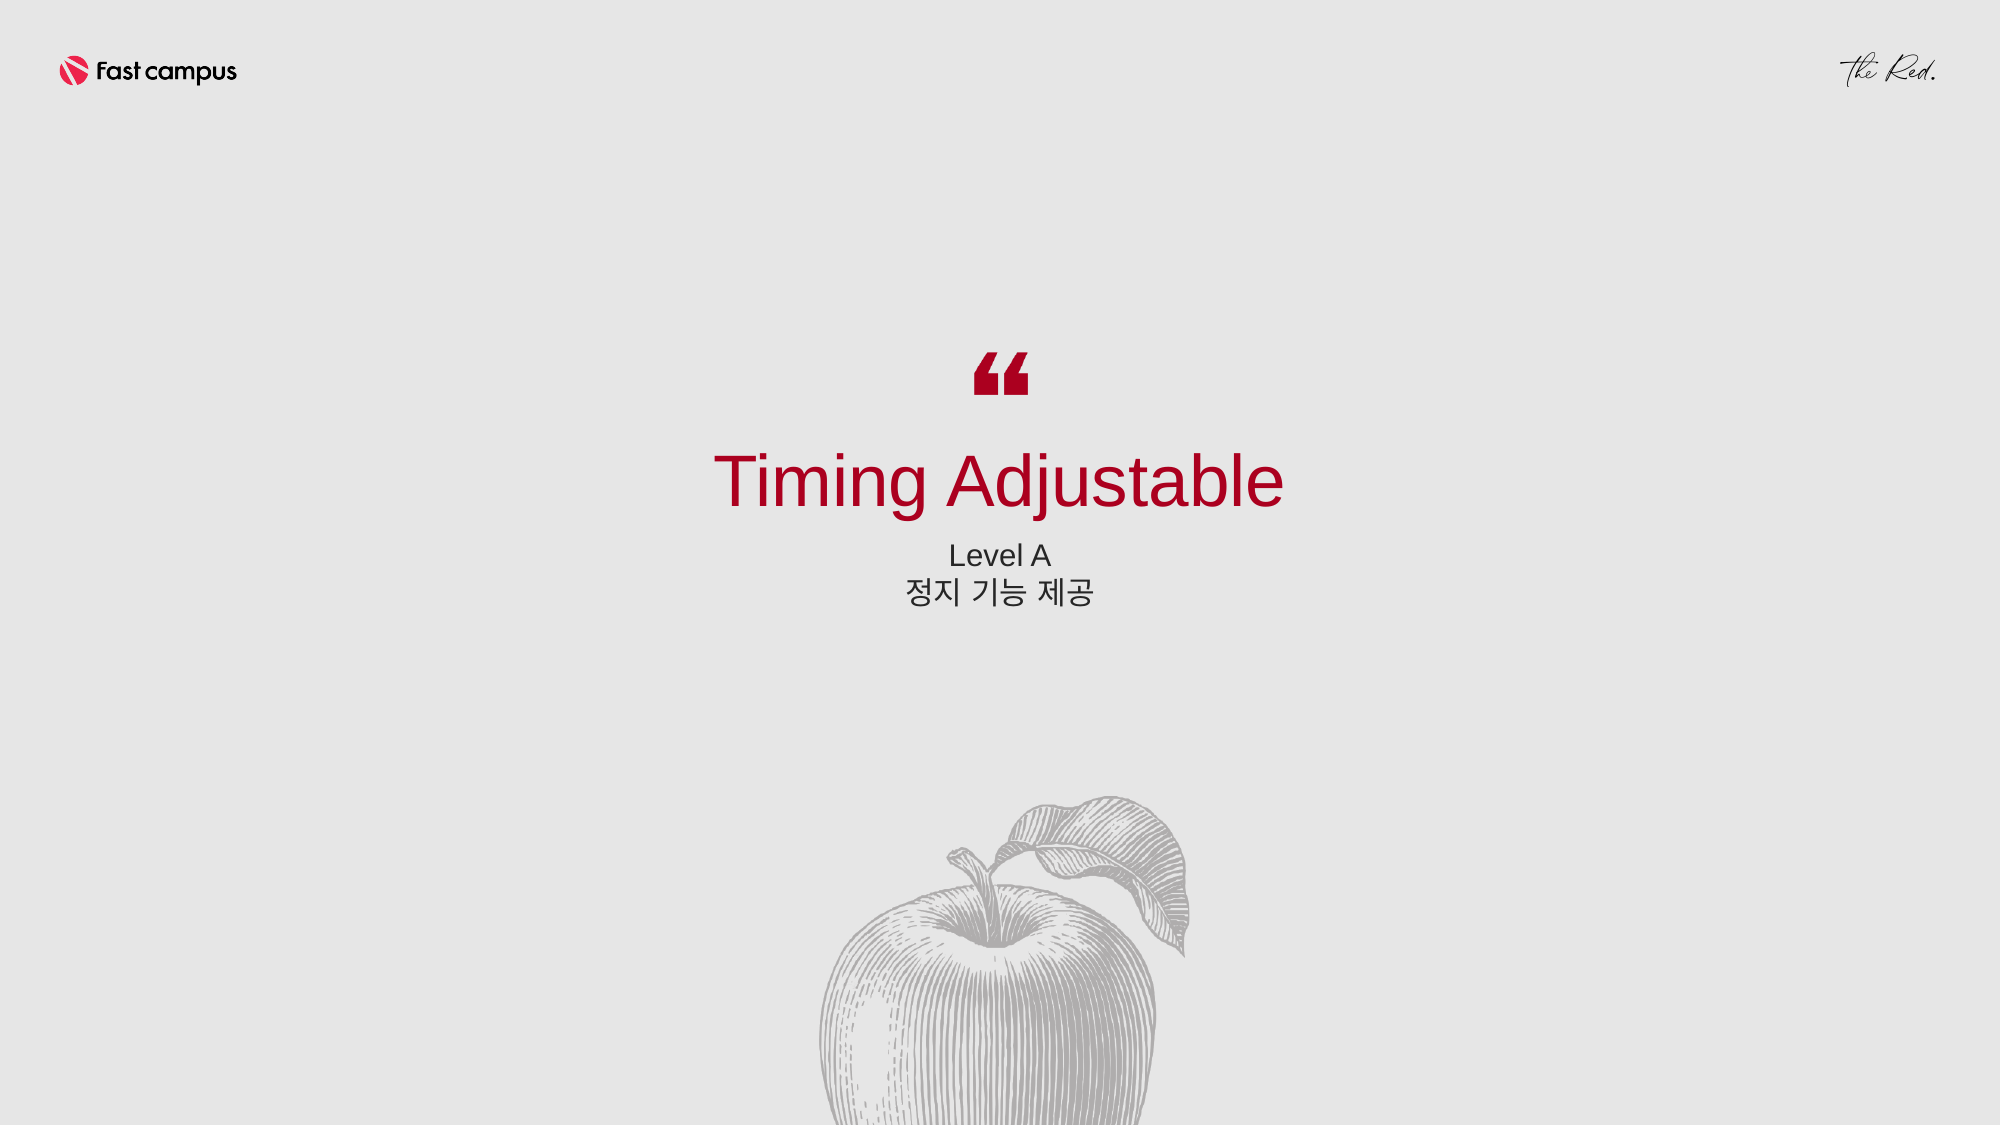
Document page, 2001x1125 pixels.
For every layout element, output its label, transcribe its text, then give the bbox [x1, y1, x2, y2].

list Timing Adjustable [0, 439, 2000, 515]
text_box Level A 정지 기능 제공 [0, 528, 2000, 604]
picture [966, 343, 1034, 403]
picture [57, 53, 239, 88]
picture [813, 796, 1190, 1125]
picture [1840, 52, 1935, 87]
